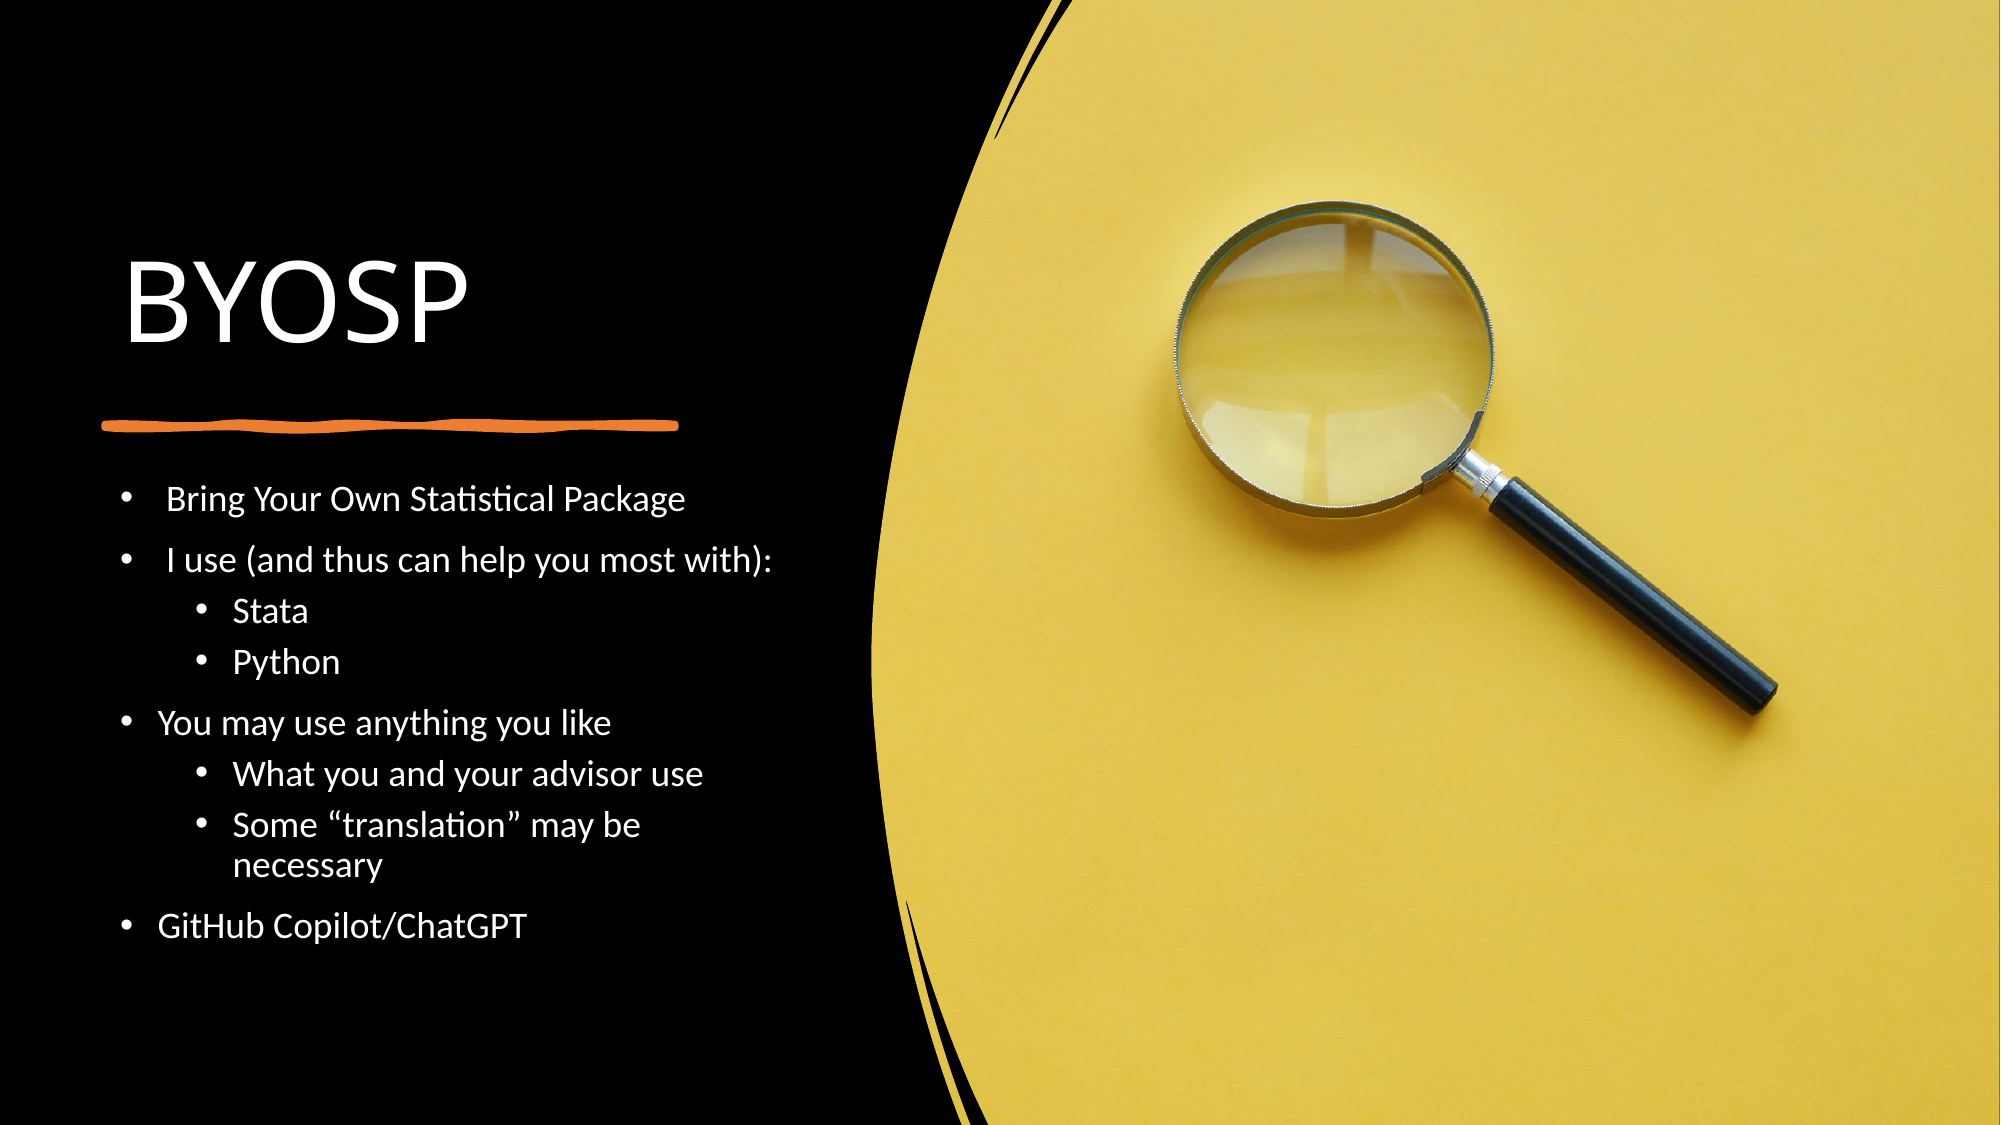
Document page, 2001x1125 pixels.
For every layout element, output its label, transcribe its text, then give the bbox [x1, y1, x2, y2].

text_box [0, 0, 871, 1125]
title BYOSP [105, 53, 822, 375]
picture [871, 0, 2000, 1125]
text_box [103, 421, 676, 431]
list Bring Your Own Statistical Package I use (and thus can help you most with): Stata Python You may use anything you like What you and your advisor use Some “translation” may be necessary GitHub Copilot/ChatGPT [105, 471, 802, 1016]
